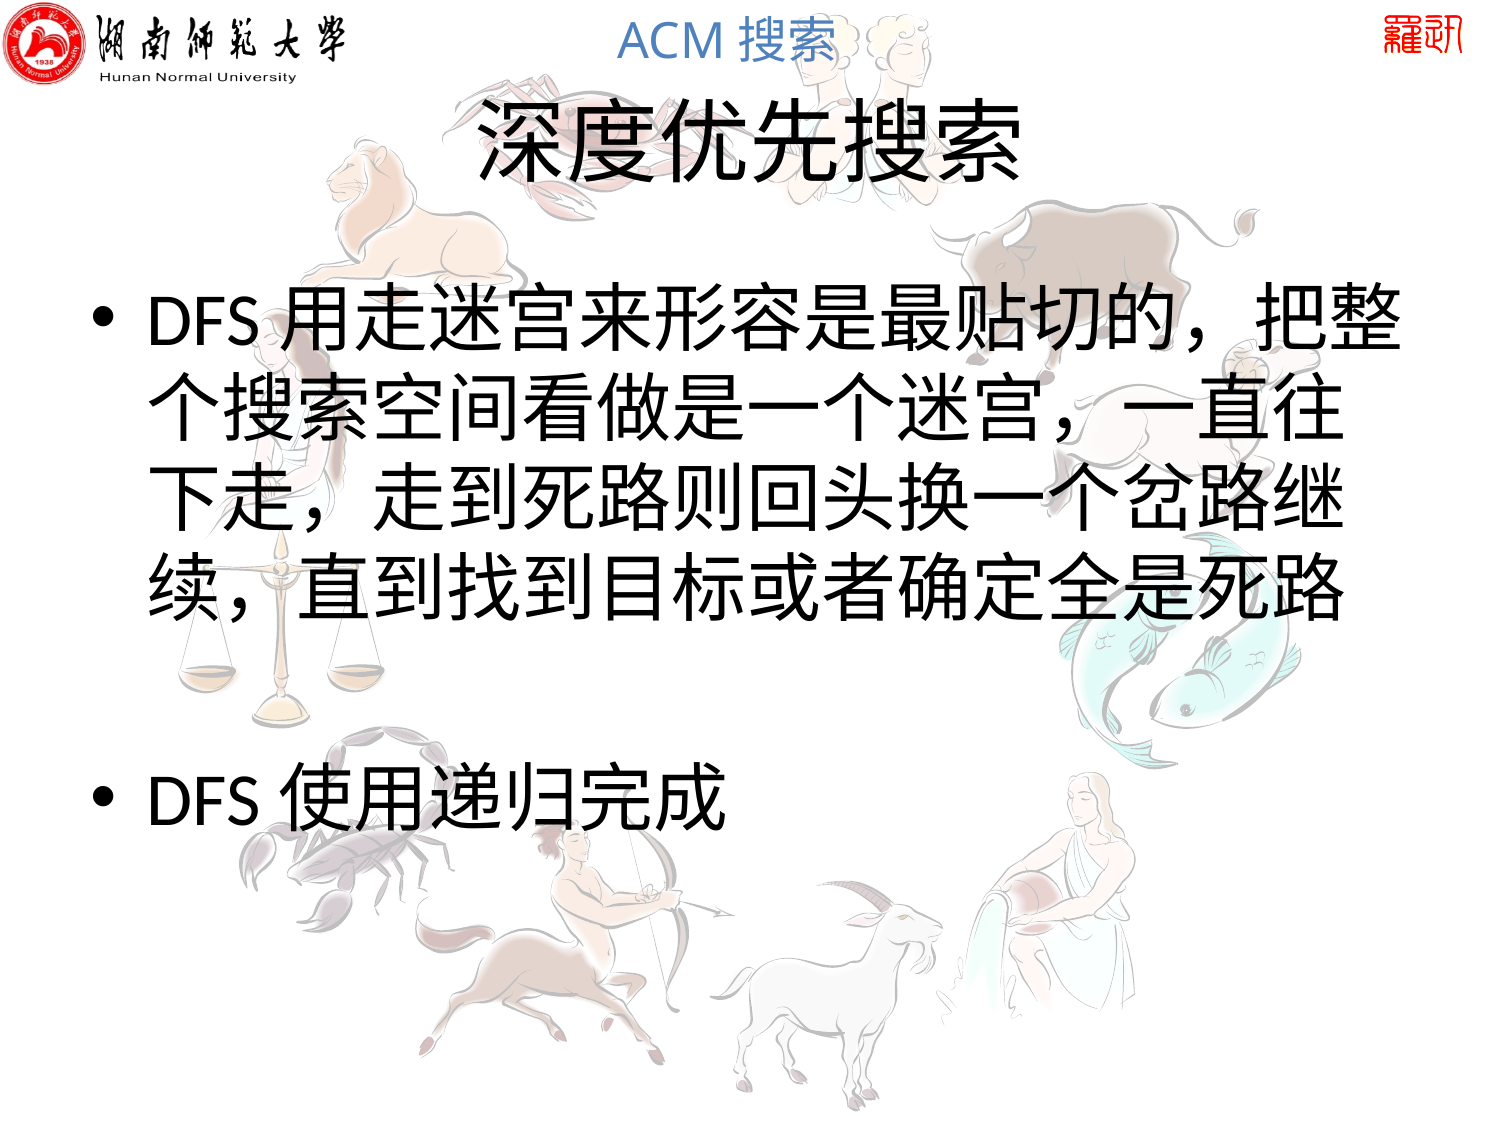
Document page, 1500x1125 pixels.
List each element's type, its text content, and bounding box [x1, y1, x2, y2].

title 深度优先搜索 [75, 45, 1425, 233]
picture [0, 0, 348, 86]
list DFS用走迷宫来形容是最贴切的，把整个搜索空间看做是一个迷宫，一直往下走，走到死路则回头换一个岔路继续，直到找到目标或者确定全是死路 DFS使用递归完成 [75, 262, 1425, 1005]
picture [1343, 0, 1500, 69]
